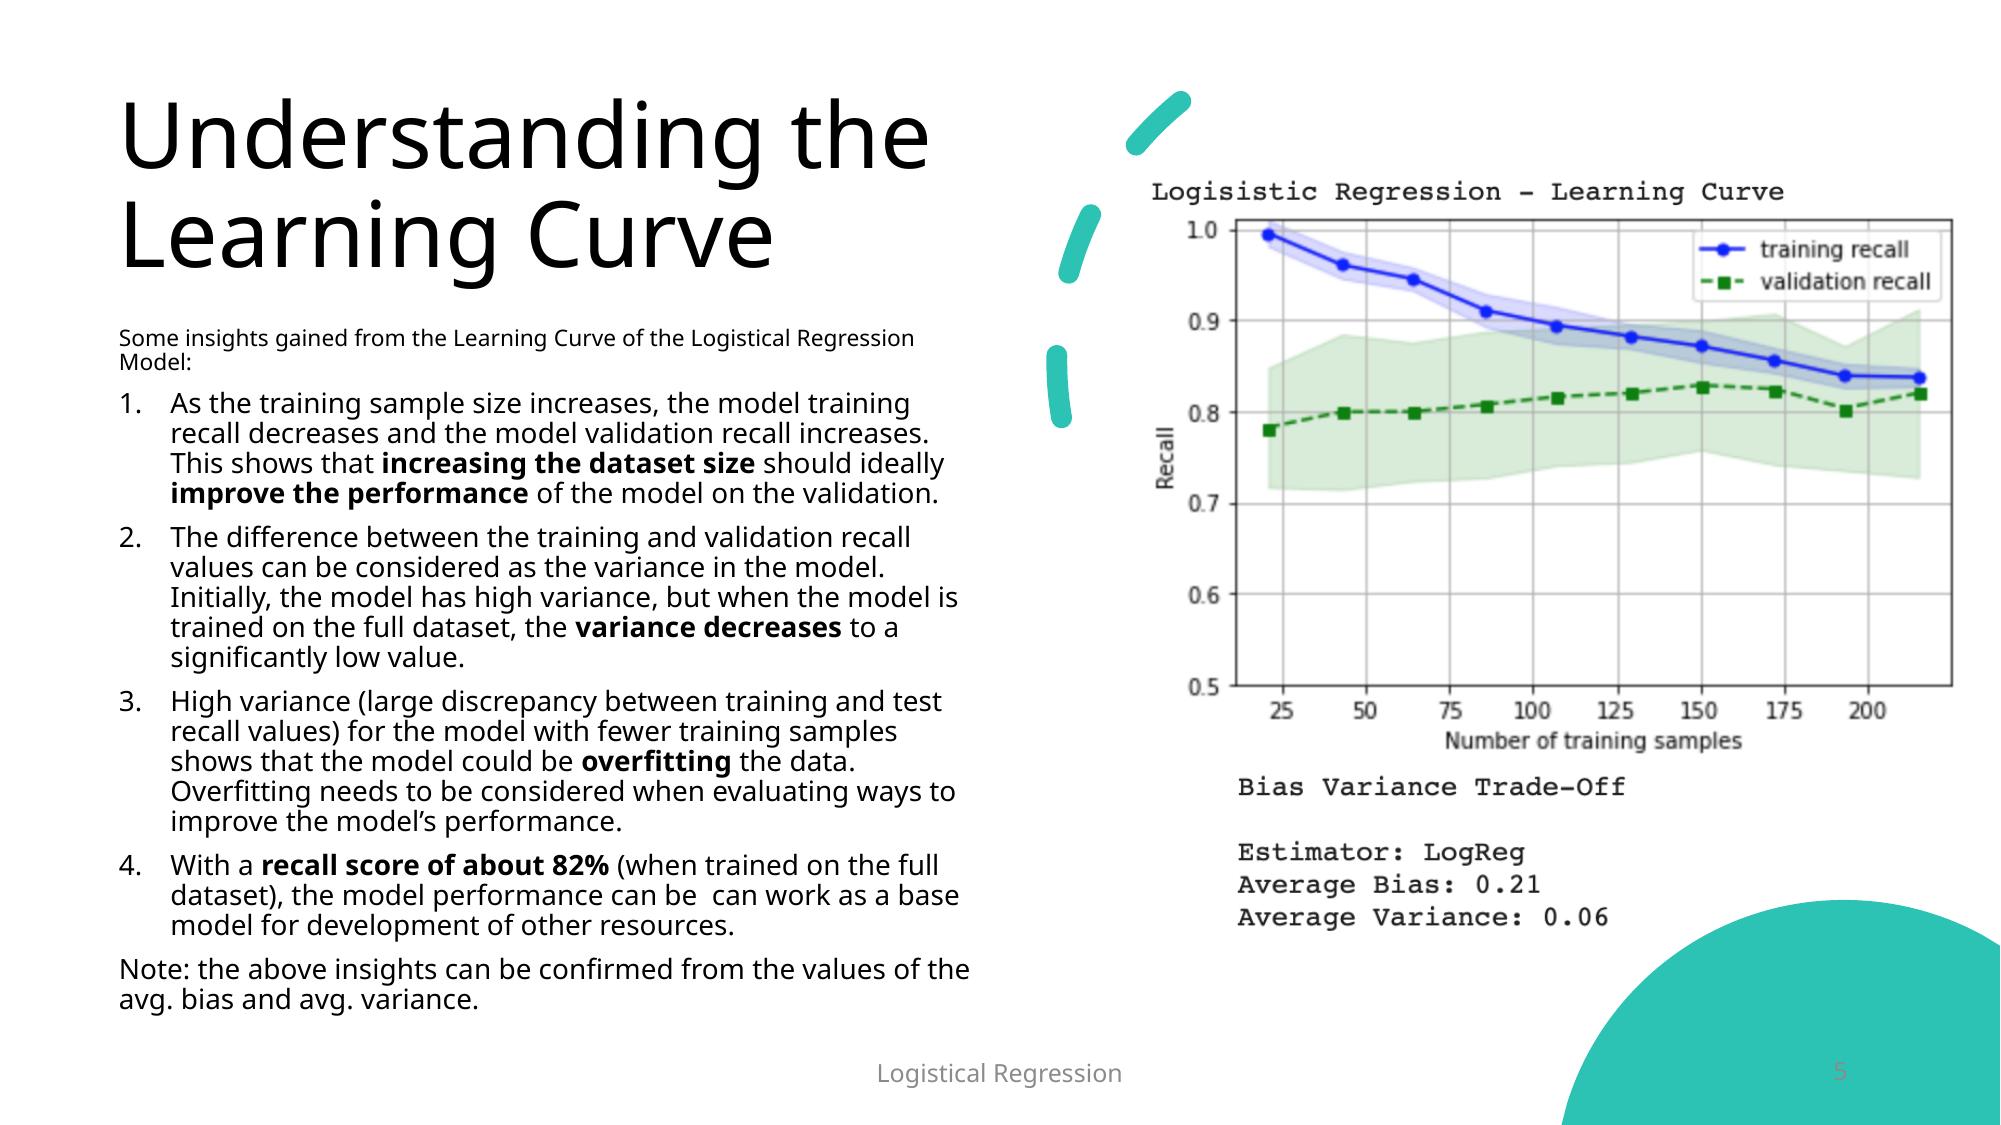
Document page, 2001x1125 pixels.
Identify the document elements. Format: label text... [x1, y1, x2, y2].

picture [1138, 172, 1985, 971]
text_box [1560, 898, 2000, 1125]
title Understanding the Learning Curve [103, 79, 990, 298]
text_box [1056, 100, 1239, 467]
list Some insights gained from the Learning Curve of the Logistical Regression Model: As the training sample size increases, the model training recall decreases and the model validation recall increases. This shows that increasing the dataset size should ideally improve the performance of the model on the validation. The difference between the training and validation recall values can be considered as the variance in the model. Initially, the model has high variance, but when the model is trained on the full dataset, the variance decreases to a significantly low value. High variance (large discrepancy between training and test recall values) for the model with fewer training samples shows that the model could be overfitting the data. Overfitting needs to be considered when evaluating ways to improve the model’s performance. With a recall score of about 82% (when trained on the full dataset), the model performance can be can work as a base model for development of other resources. Note: the above insights can be confirmed from the values of the avg. bias and avg. variance. [103, 319, 990, 1034]
footer Logistical Regression [662, 1042, 1338, 1103]
slide_number 5 [1412, 1042, 1863, 1103]
text_box [0, 0, 2000, 1125]
